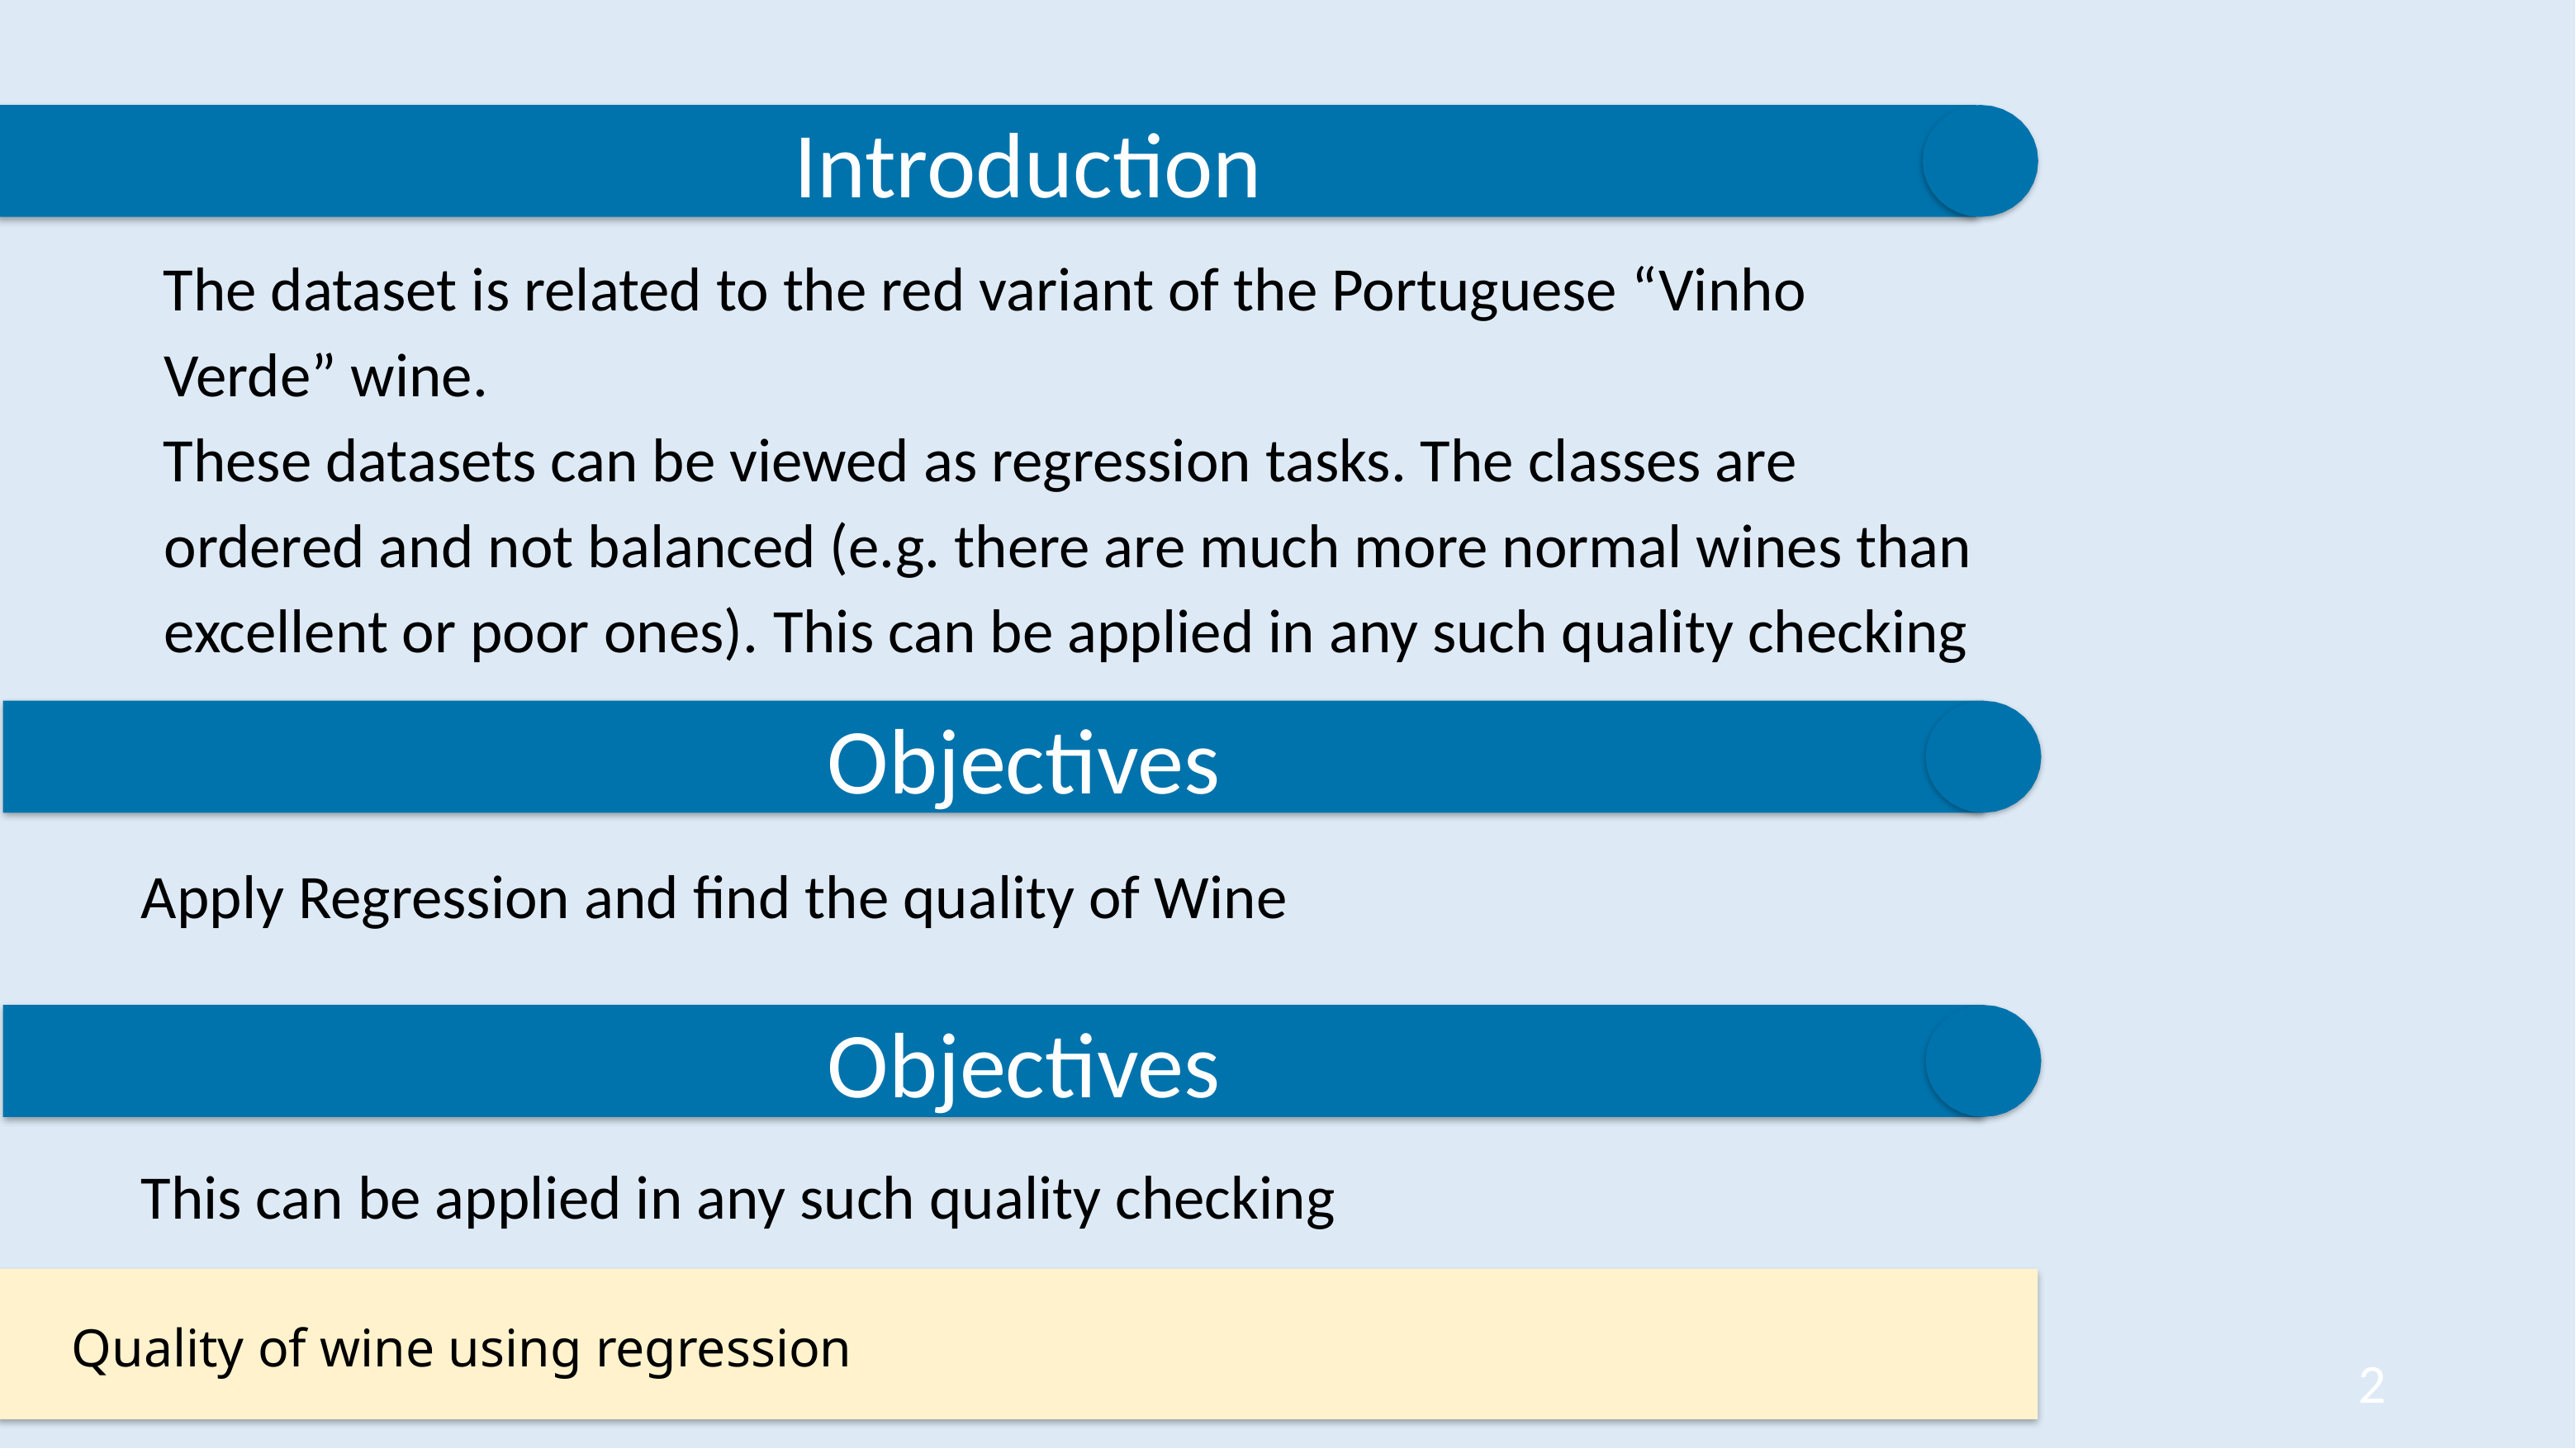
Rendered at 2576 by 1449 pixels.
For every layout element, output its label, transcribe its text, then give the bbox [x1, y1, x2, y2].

text_box The dataset is related to the red variant of the Portuguese “Vinho Verde” wine. These datasets can be viewed as regression tasks. The classes are ordered and not balanced (e.g. there are much more normal wines than excellent or poor ones). This can be applied in any such quality checking [90, 231, 2076, 779]
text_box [2, 1004, 2042, 1118]
text_box This can be applied in any such quality checking [128, 1150, 2109, 1238]
text_box Quality of wine using regression [59, 1309, 1587, 1384]
text_box [0, 1268, 2038, 1419]
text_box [0, 104, 2039, 218]
text_box Apply Regression and find the quality of Wine [128, 850, 2109, 938]
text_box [2, 700, 2042, 813]
slide_number 2 [2044, 1342, 2399, 1420]
